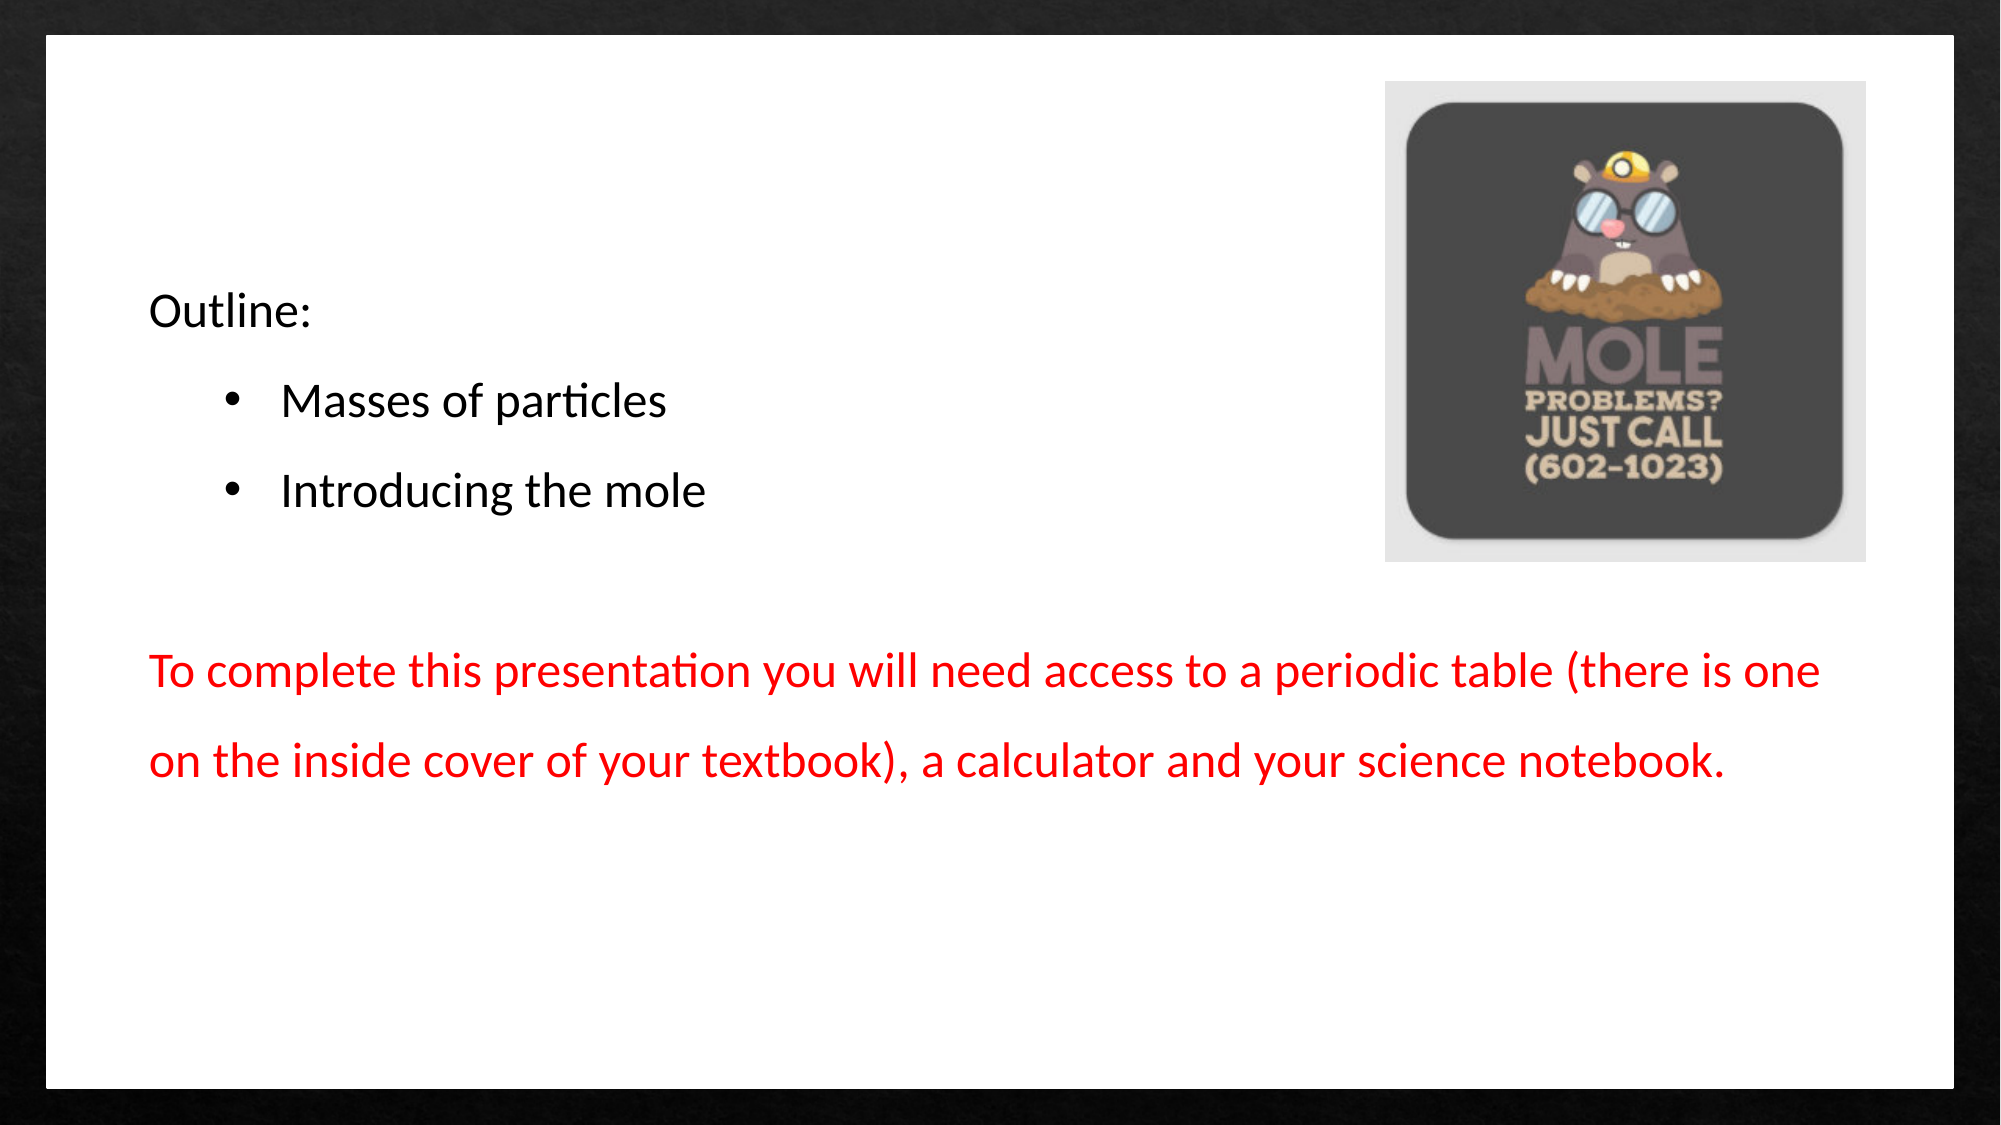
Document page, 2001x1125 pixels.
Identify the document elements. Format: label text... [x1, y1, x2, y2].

picture [1385, 81, 1866, 562]
text_box [46, 35, 1954, 1089]
text_box Outline: Masses of particles Introducing the mole To complete this presentation you will need access to a periodic table (there is one on the inside cover of your textbook), a calculator and your science notebook. [134, 240, 1852, 796]
